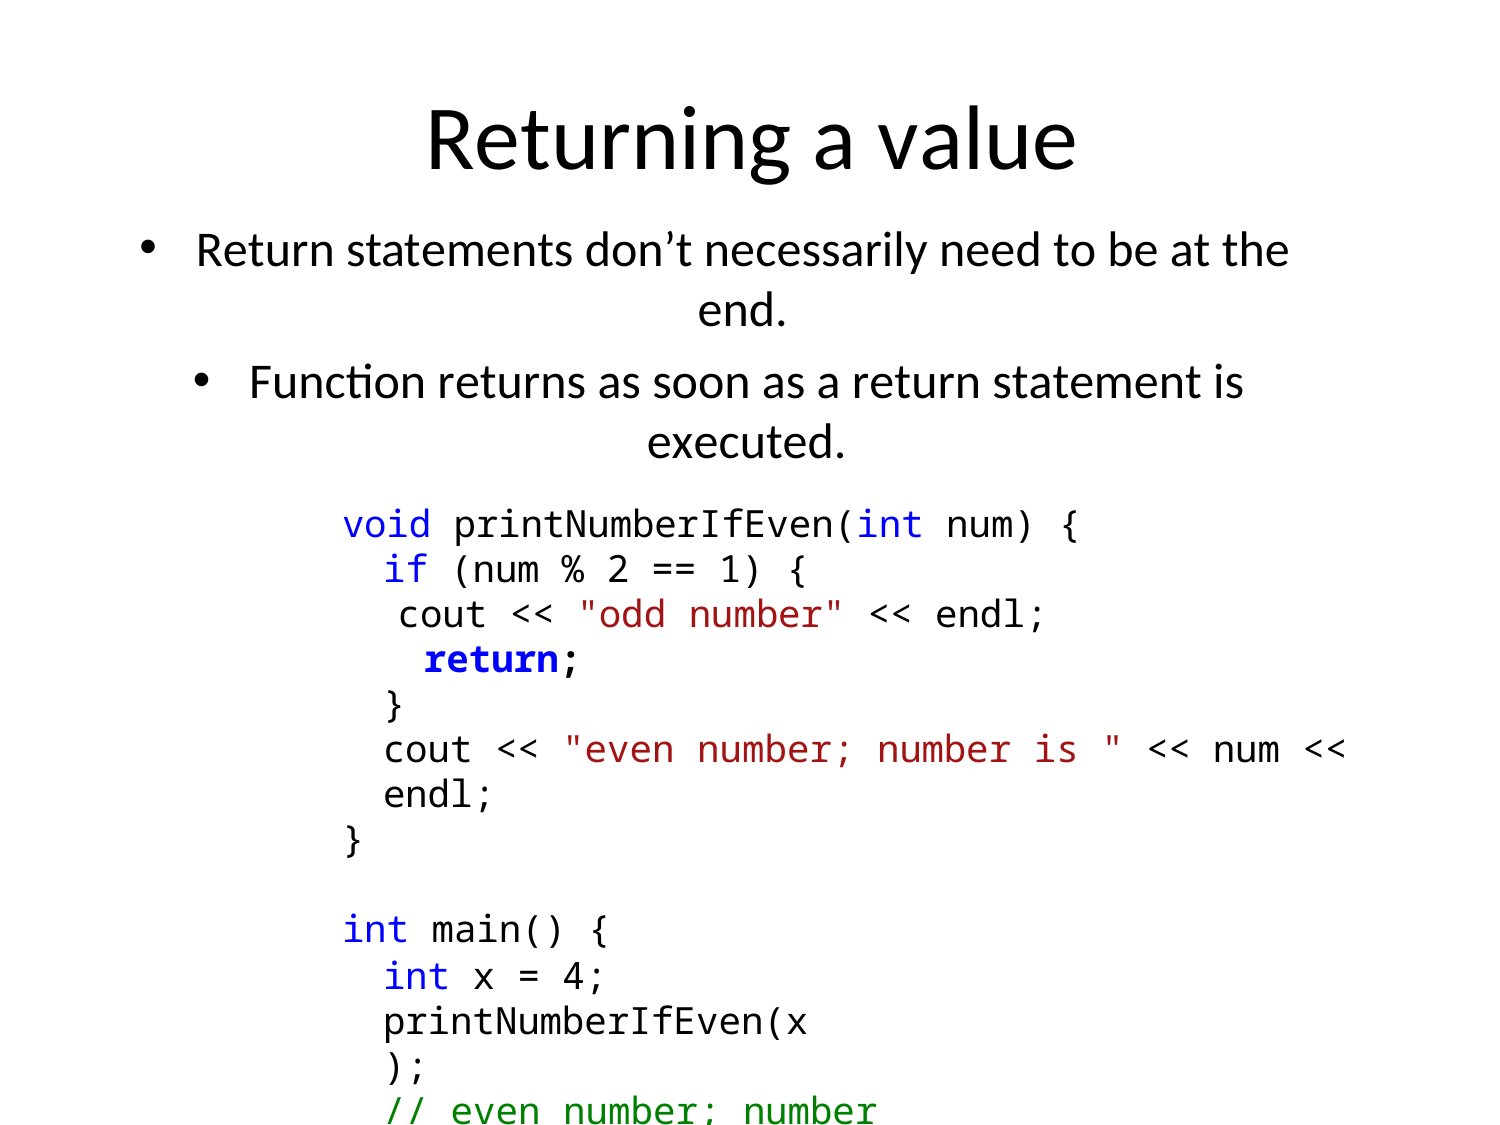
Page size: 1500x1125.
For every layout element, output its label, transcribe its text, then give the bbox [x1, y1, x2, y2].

title Returning a value [143, 77, 1357, 193]
text_box Return statements don’t necessarily need to be at the end. Function returns as soon as a return statement is executed. void printNumberIfEven(int num) { if (num % 2 == 1) { cout << "odd number" << endl; return; } cout << "even number; number is " << num << endl; } int main() { int x = 4; printNumberIfEven(x); // even number; number is 3 int y = 5; printNumberIfEven(y); // odd number } [87, 216, 1394, 1105]
